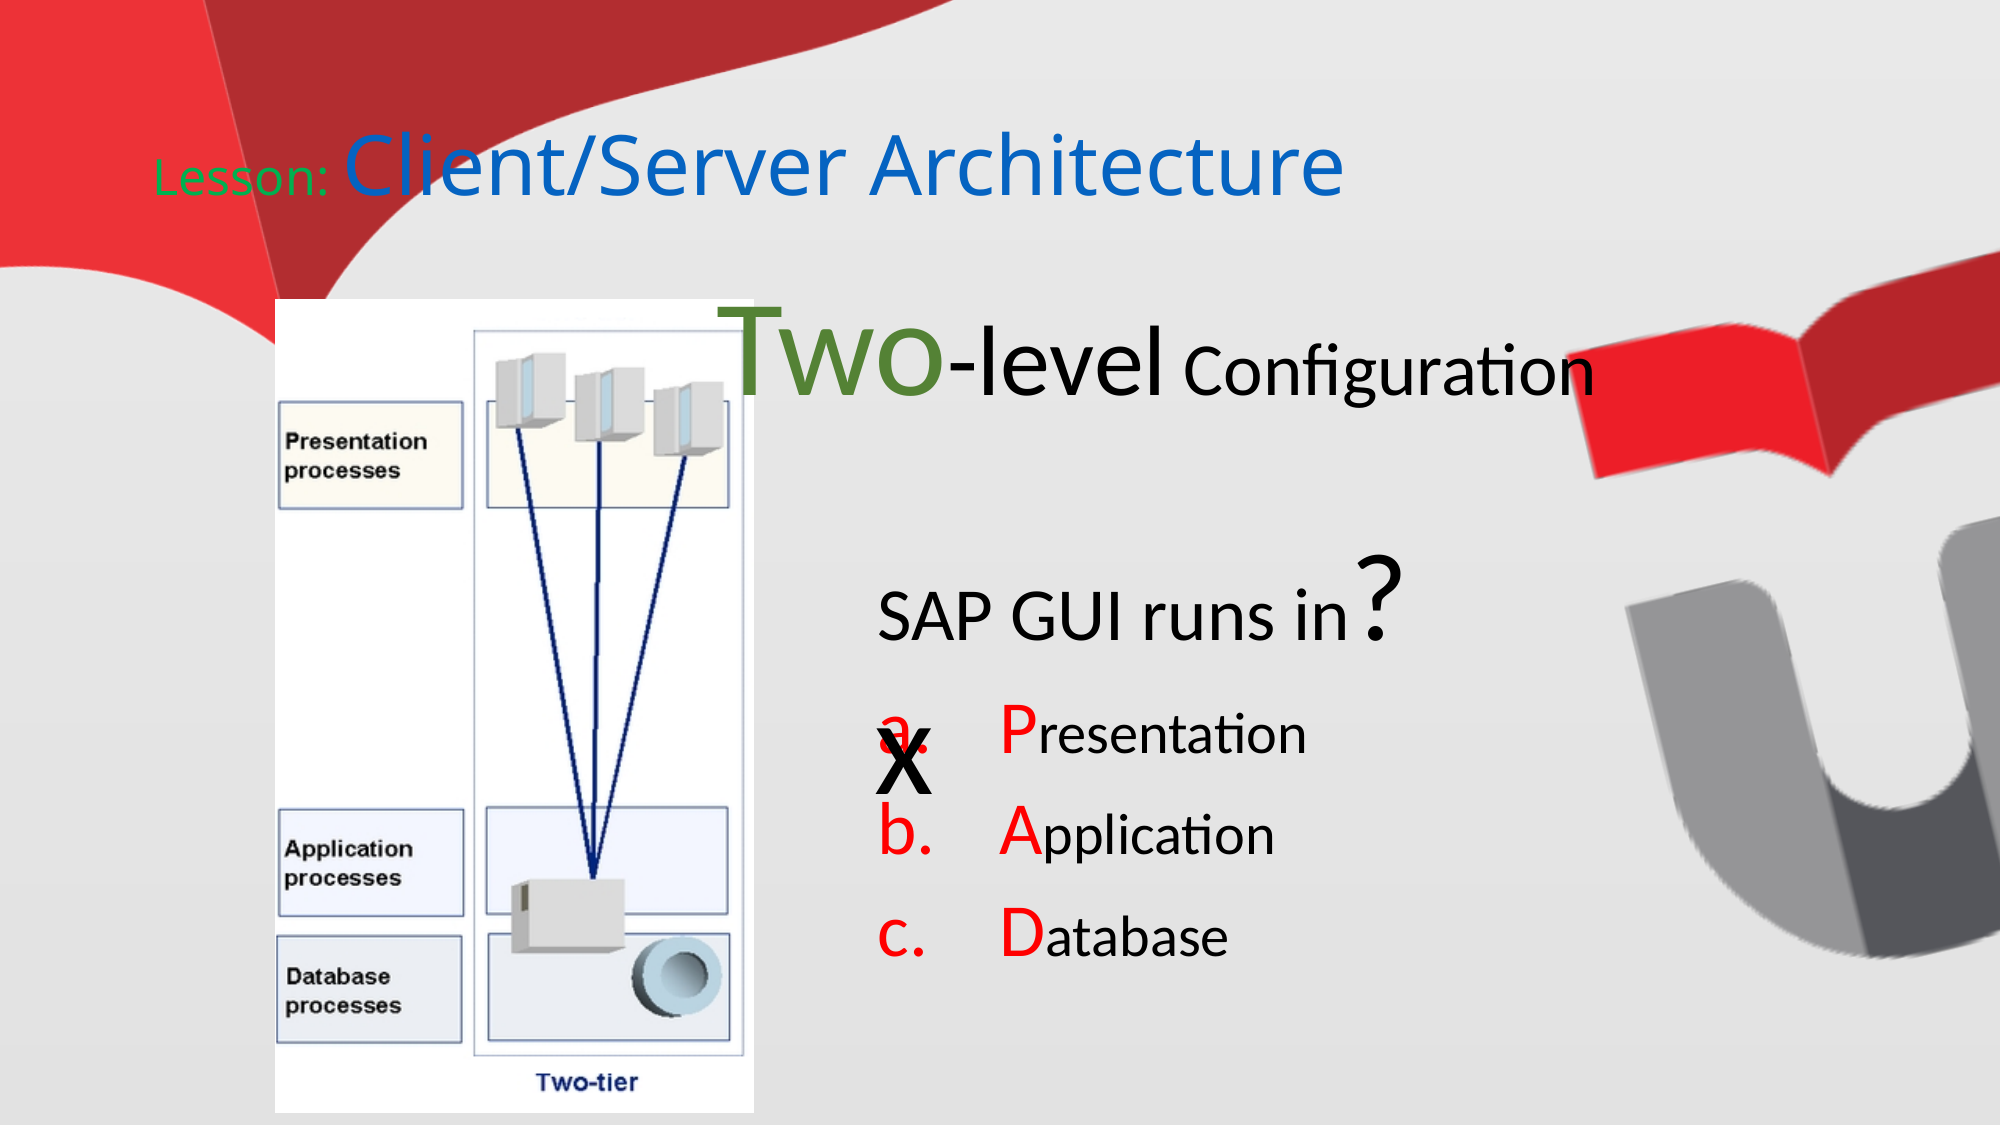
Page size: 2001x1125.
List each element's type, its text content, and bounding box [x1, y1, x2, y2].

picture [0, 0, 1019, 1113]
text_box Two-level Configuration [562, 249, 1613, 638]
list SAP GUI runs in? Presentation Application Database [862, 525, 1675, 1038]
text_box x [860, 650, 950, 830]
title Lesson: Client/Server Architecture [137, 59, 1863, 278]
picture [1613, 232, 2001, 1028]
